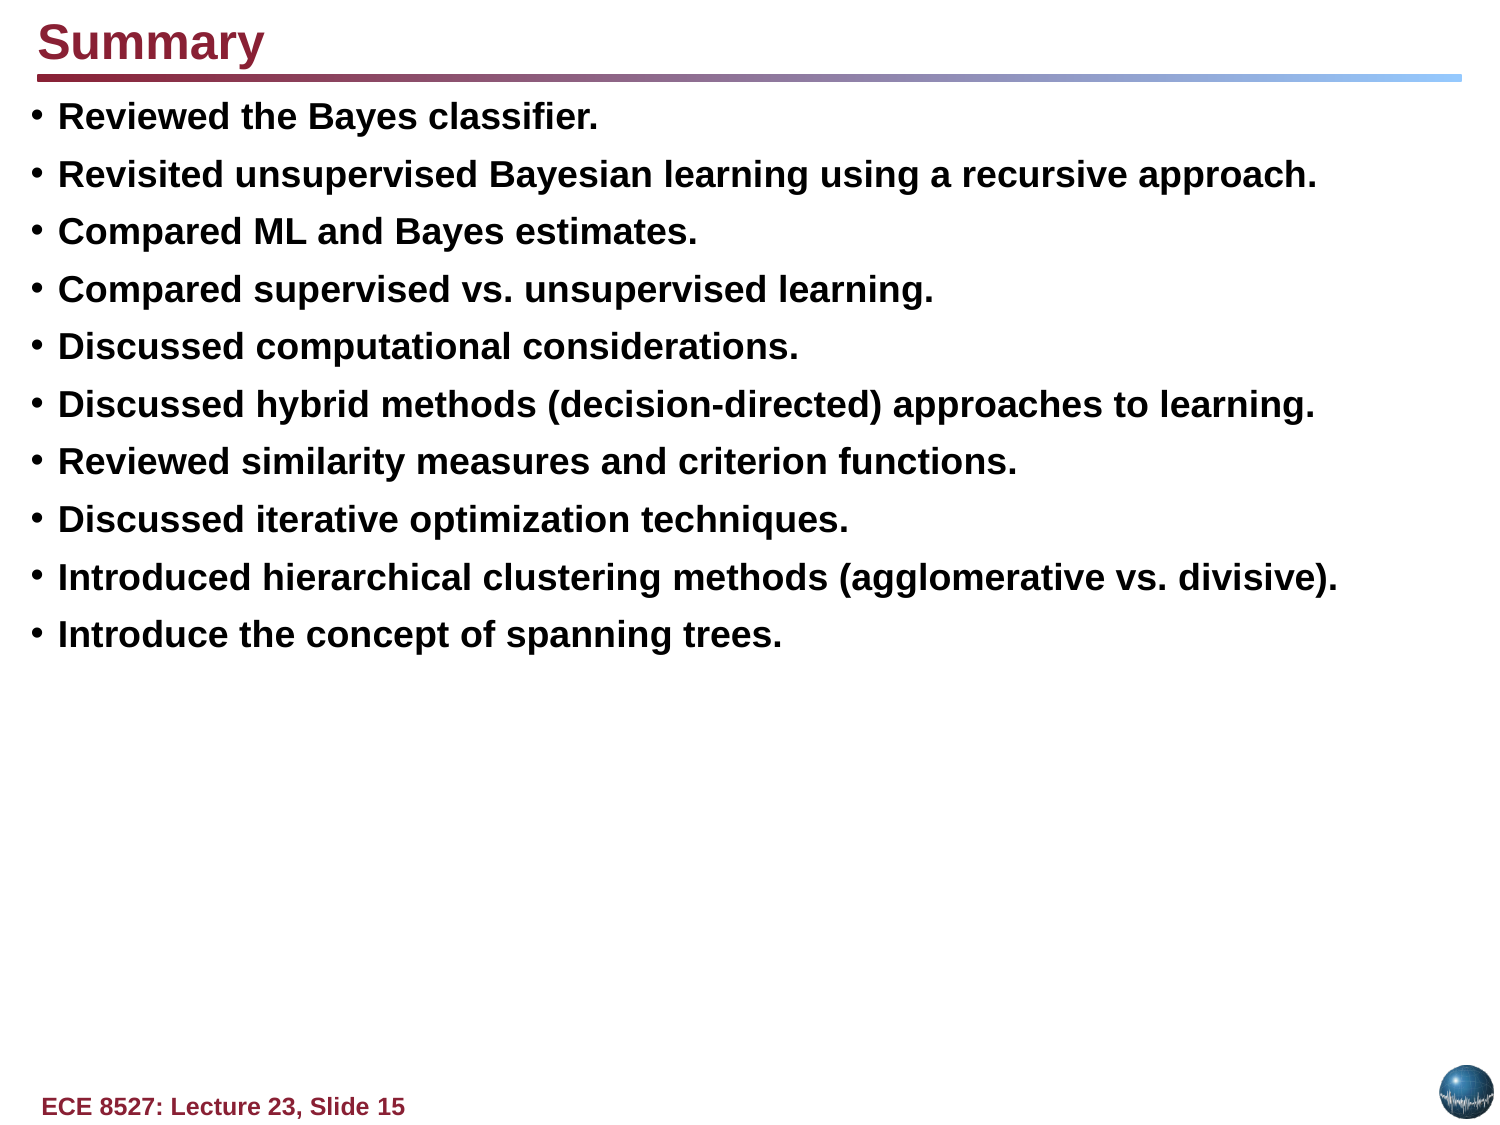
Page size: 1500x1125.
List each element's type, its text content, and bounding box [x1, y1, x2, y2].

text_box Reviewed the Bayes classifier. Revisited unsupervised Bayesian learning using a recursive approach. Compared ML and Bayes estimates. Compared supervised vs. unsupervised learning. Discussed computational considerations. Discussed hybrid methods (decision-directed) approaches to learning. Reviewed similarity measures and criterion functions. Discussed iterative optimization techniques. Introduced hierarchical clustering methods (agglomerative vs. divisive). Introduce the concept of spanning trees. [30, 92, 1456, 833]
picture [1439, 1065, 1494, 1119]
text_box Summary [37, 9, 1163, 70]
